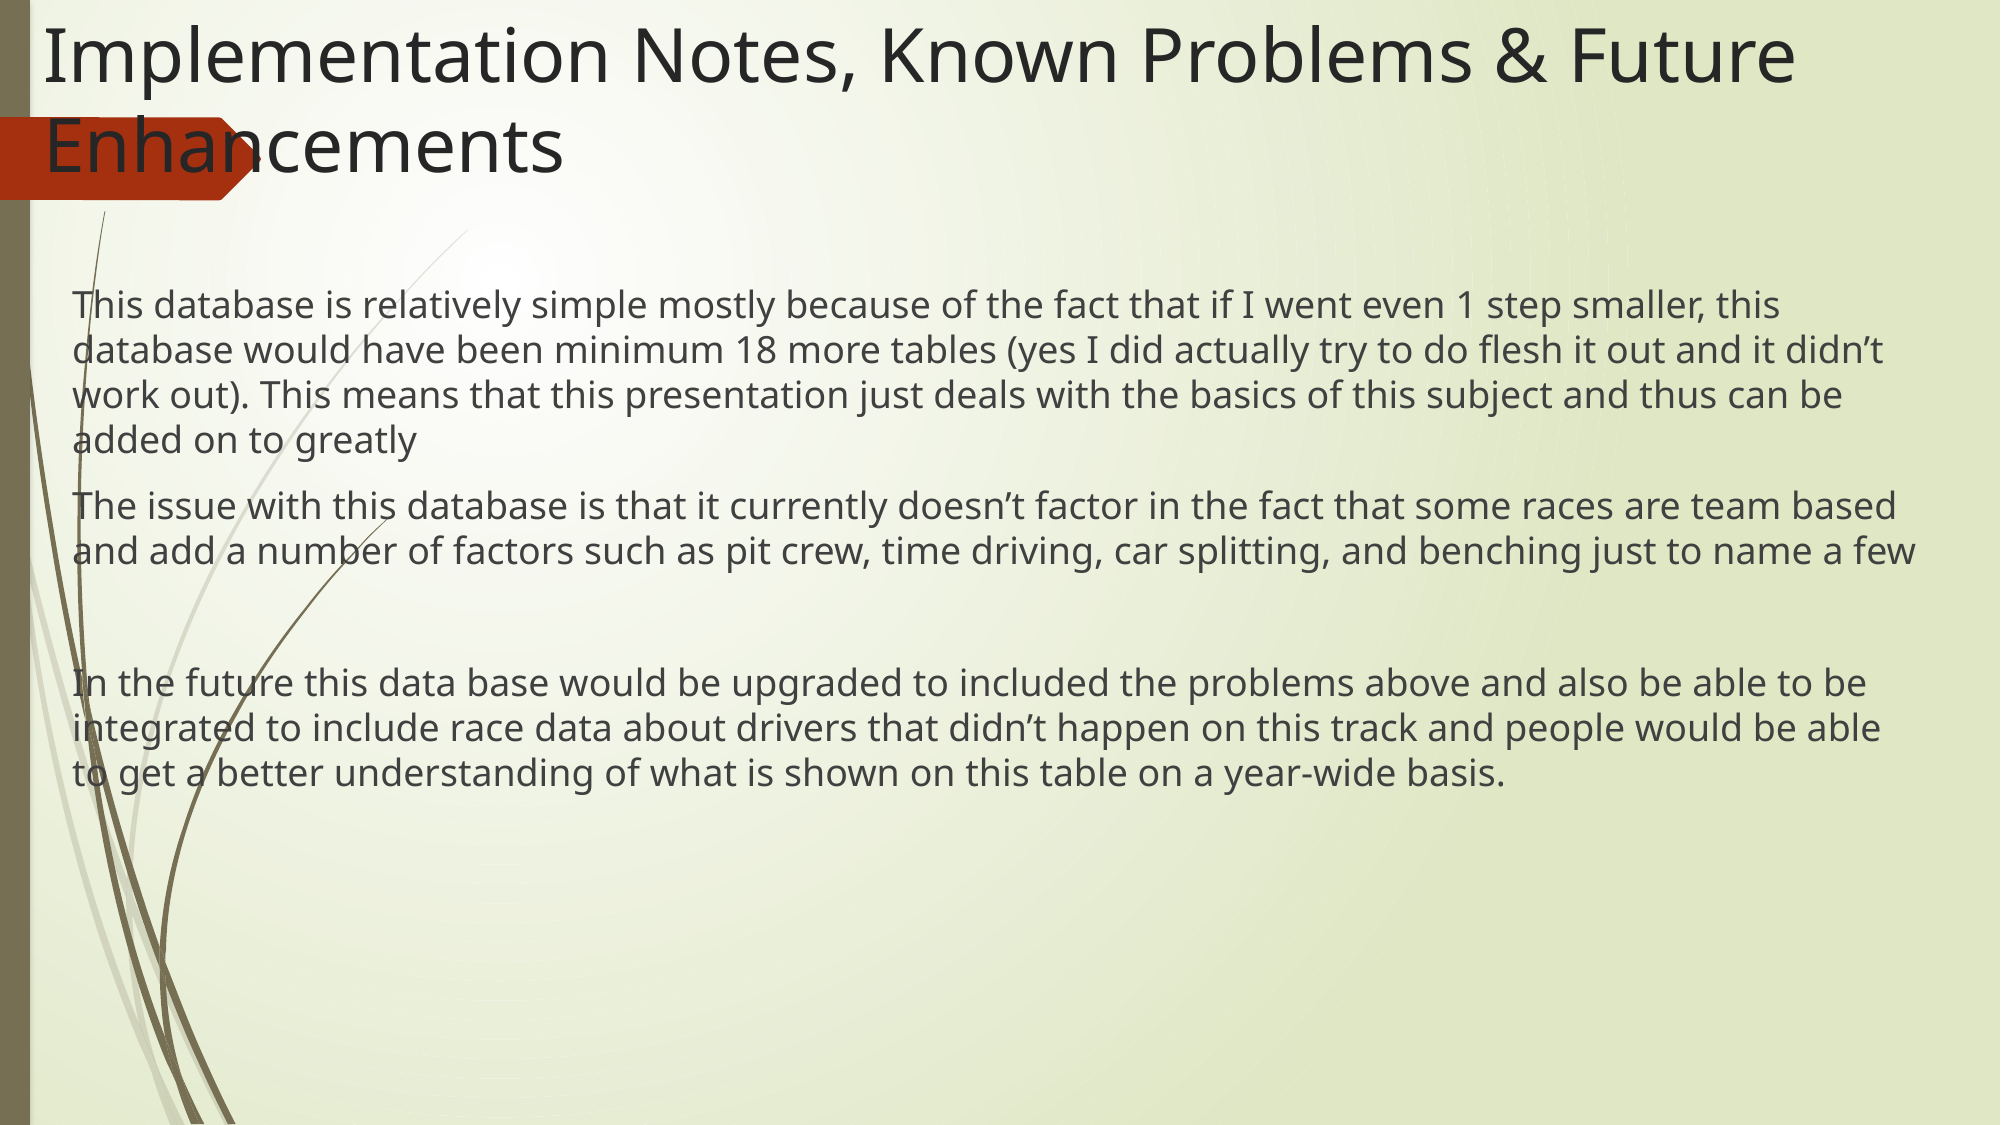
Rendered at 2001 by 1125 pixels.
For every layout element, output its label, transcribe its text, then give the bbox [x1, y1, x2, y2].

title Implementation Notes, Known Problems & Future Enhancements [28, 0, 2000, 211]
list This database is relatively simple mostly because of the fact that if I went even 1 step smaller, this database would have been minimum 18 more tables (yes I did actually try to do flesh it out and it didn’t work out). This means that this presentation just deals with the basics of this subject and thus can be added on to greatly The issue with this database is that it currently doesn’t factor in the fact that some races are team based and add a number of factors such as pit crew, time driving, car splitting, and benching just to name a few In the future this data base would be upgraded to included the problems above and also be able to be integrated to include race data about drivers that didn’t happen on this track and people would be able to get a better understanding of what is shown on this table on a year-wide basis. [57, 273, 1938, 1086]
